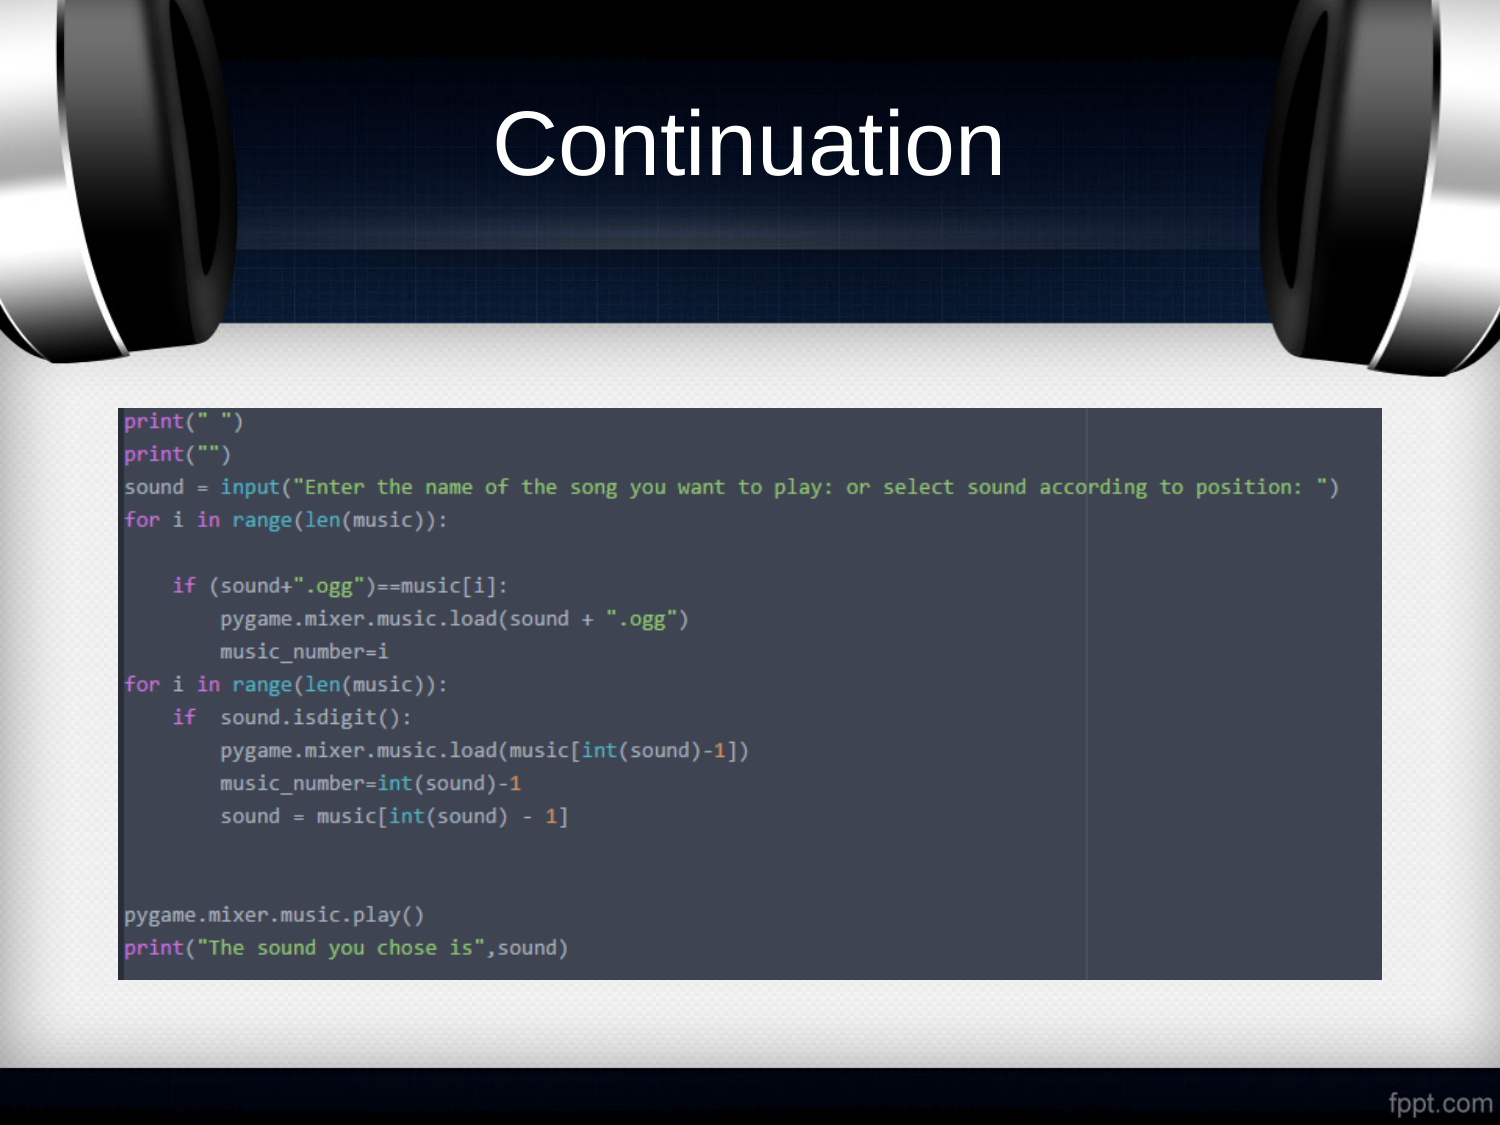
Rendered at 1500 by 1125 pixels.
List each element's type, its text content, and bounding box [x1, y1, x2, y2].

picture [0, 0, 1500, 1125]
title Continuation [75, 45, 1425, 233]
